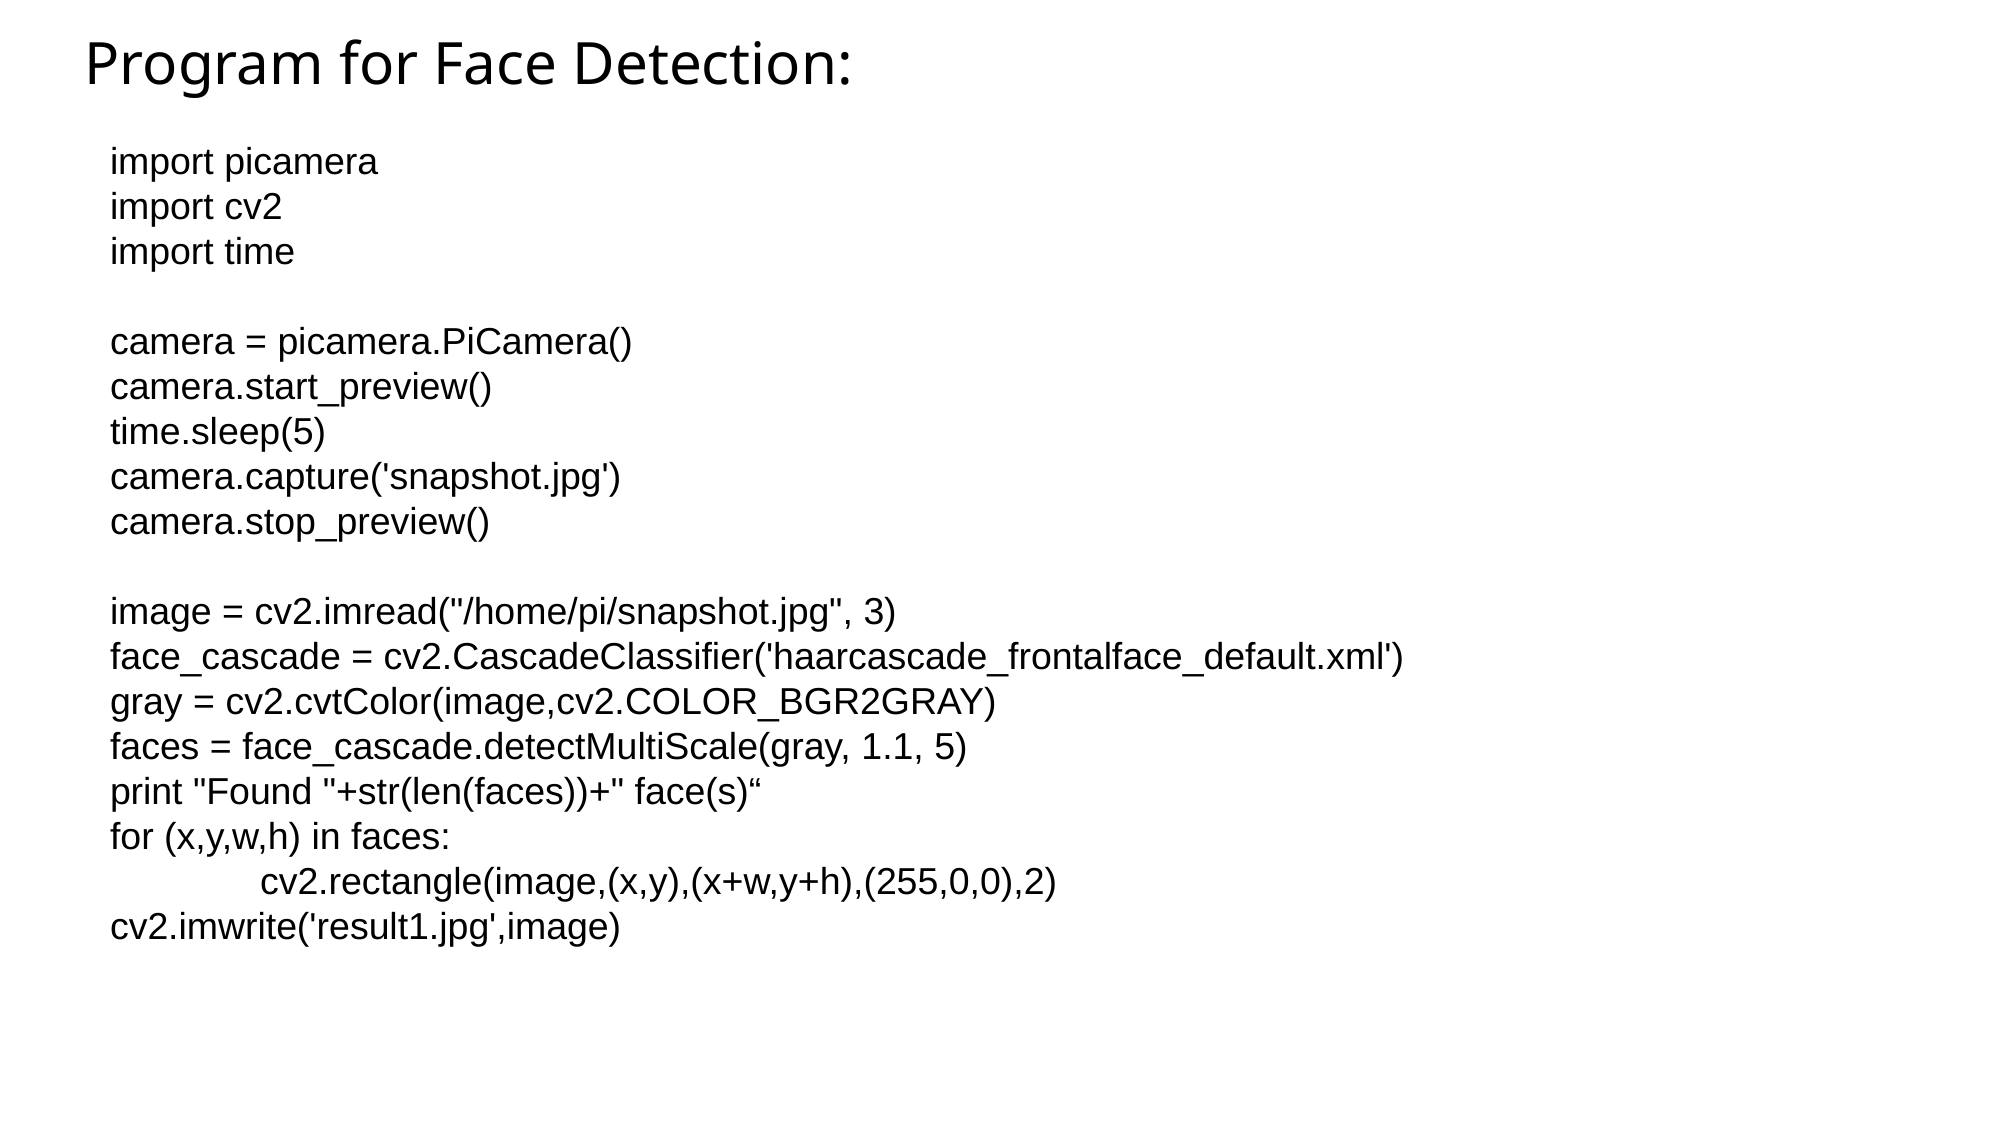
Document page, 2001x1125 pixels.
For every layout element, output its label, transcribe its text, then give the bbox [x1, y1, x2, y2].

text_box Program for Face Detection: [69, 18, 868, 104]
text_box import picamera import cv2 import time camera = picamera.PiCamera() camera.start_preview() time.sleep(5) camera.capture('snapshot.jpg') camera.stop_preview() image = cv2.imread("/home/pi/snapshot.jpg", 3) face_cascade = cv2.CascadeClassifier('haarcascade_frontalface_default.xml') gray = cv2.cvtColor(image,cv2.COLOR_BGR2GRAY) faces = face_cascade.detectMultiScale(gray, 1.1, 5) print "Found "+str(len(faces))+" face(s)“ for (x,y,w,h) in faces: cv2.rectangle(image,(x,y),(x+w,y+h),(255,0,0),2) cv2.imwrite('result1.jpg',image) [95, 129, 1849, 954]
